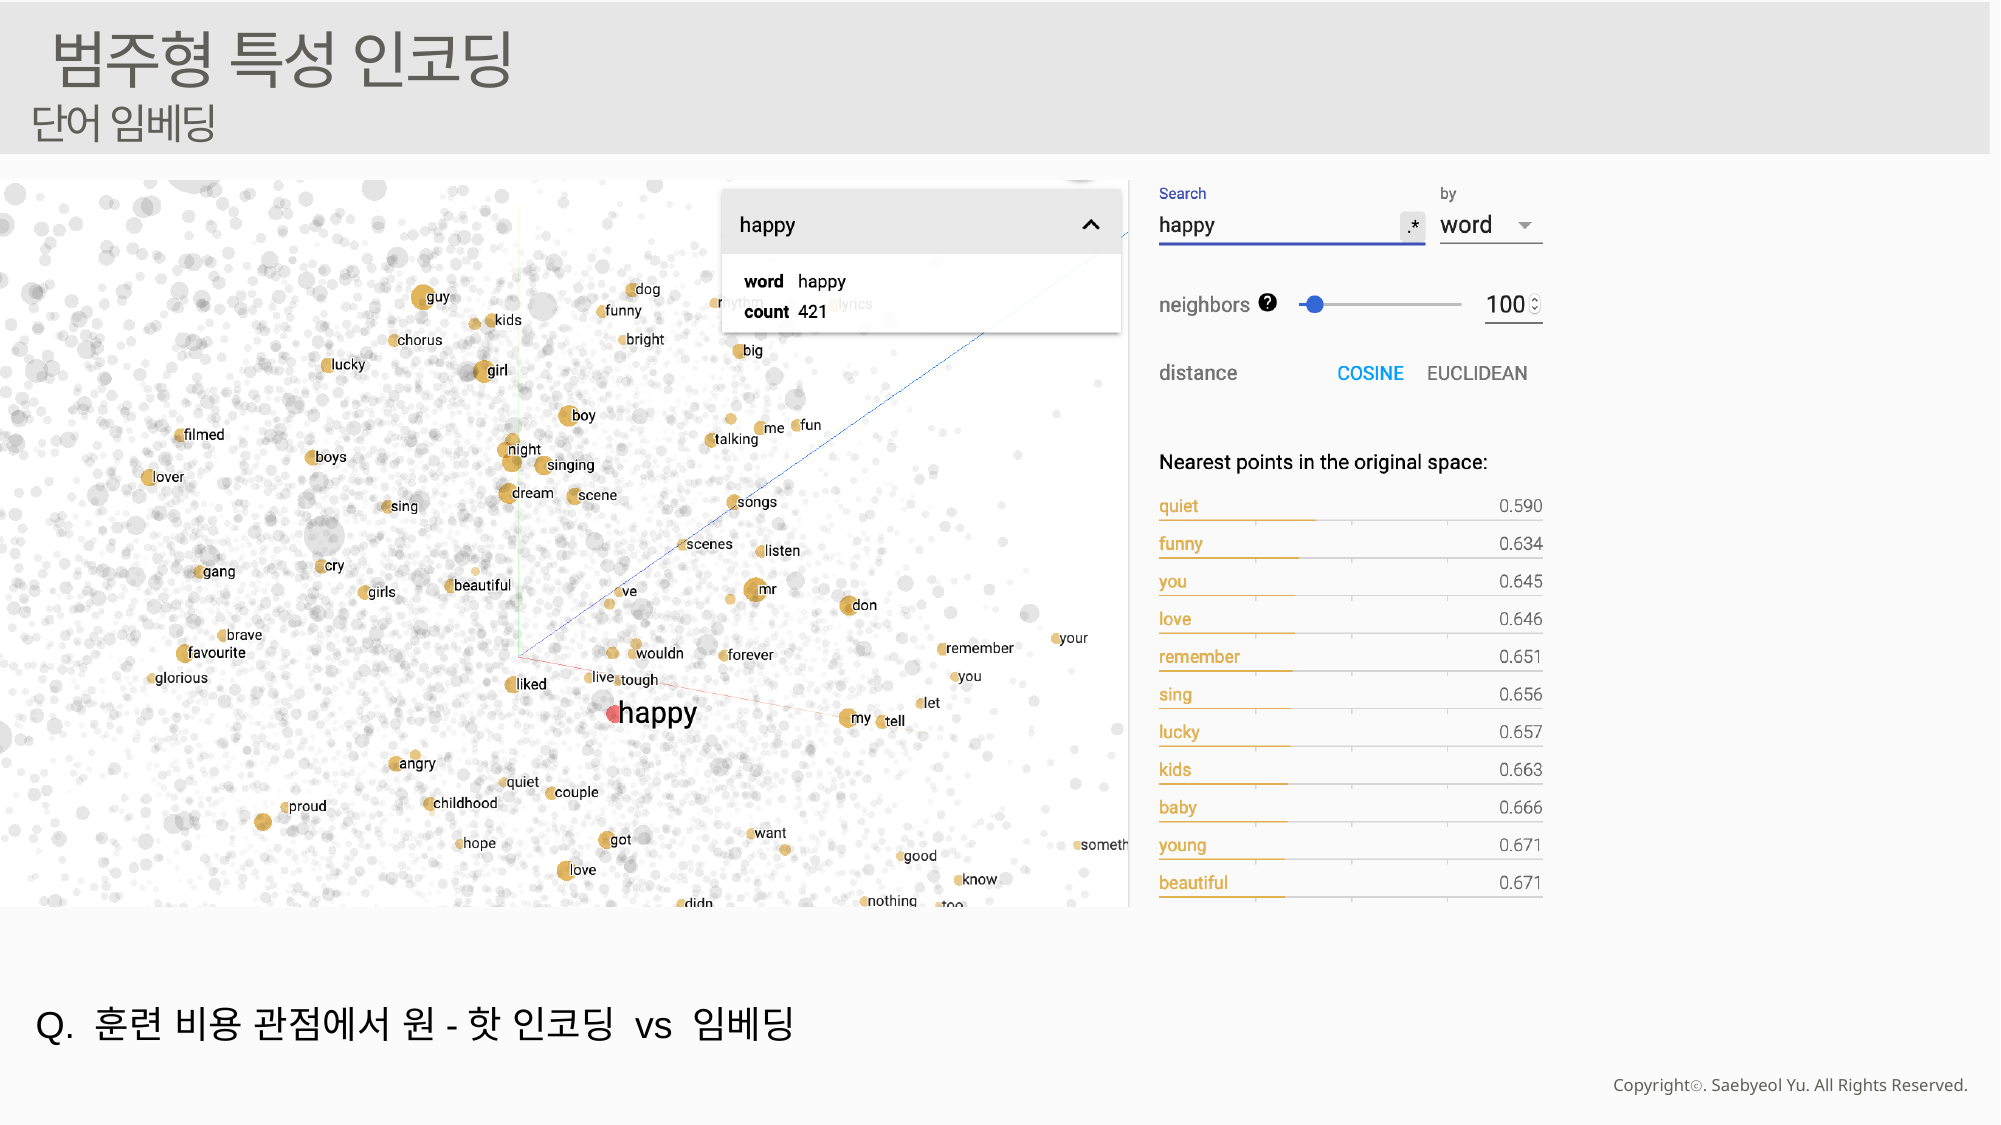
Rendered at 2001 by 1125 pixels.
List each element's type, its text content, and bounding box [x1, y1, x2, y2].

text_box Q. 훈련 비용 관점에서 원-핫 인코딩 vs 임베딩 [20, 993, 811, 1054]
text_box 단어 임베딩 [15, 90, 285, 155]
picture [0, 180, 1569, 907]
text_box [0, 1, 1991, 155]
text_box 범주형 특성 인코딩 [35, 13, 533, 103]
